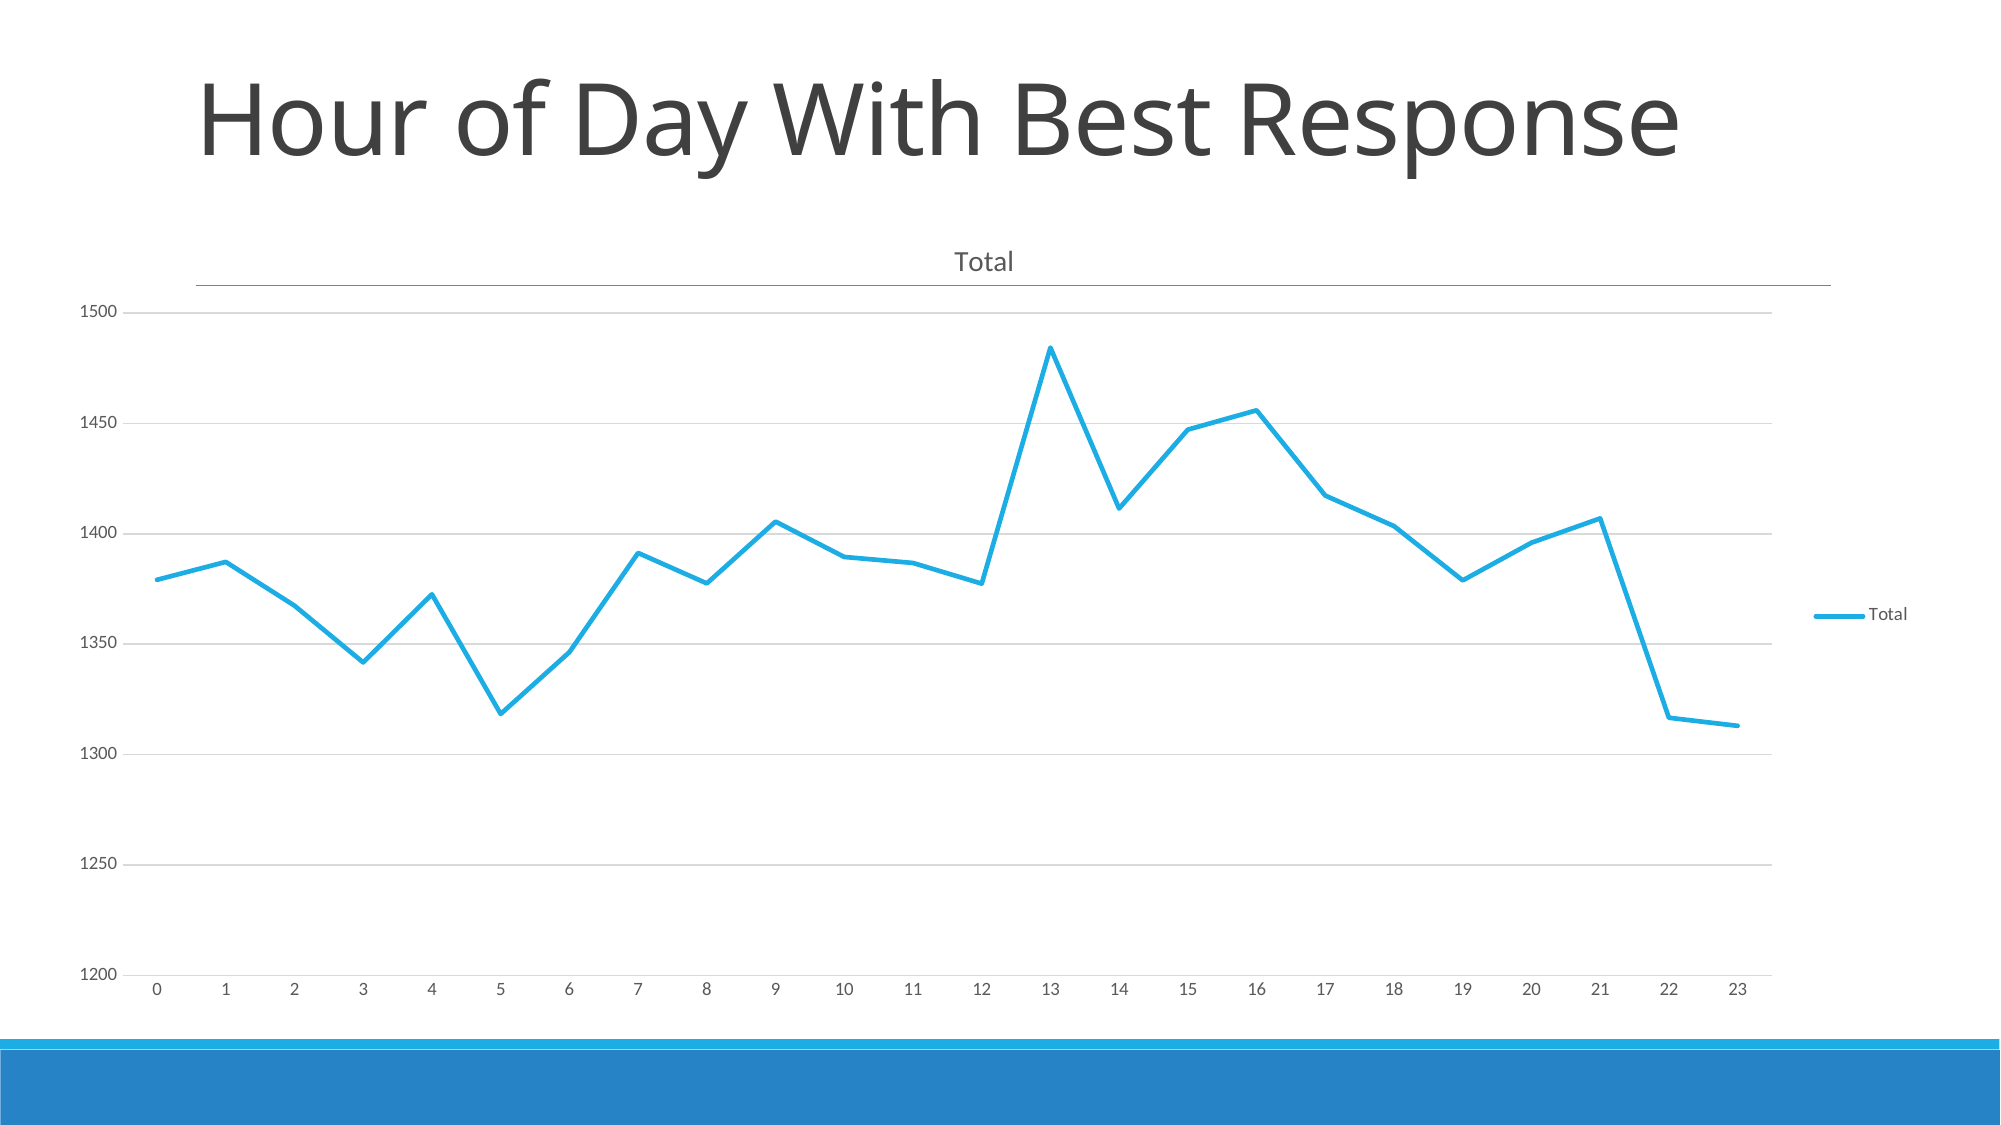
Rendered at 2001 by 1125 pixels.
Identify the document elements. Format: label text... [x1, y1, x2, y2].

title Hour of Day With Best Response [180, 47, 1830, 184]
chart [40, 215, 1928, 1017]
